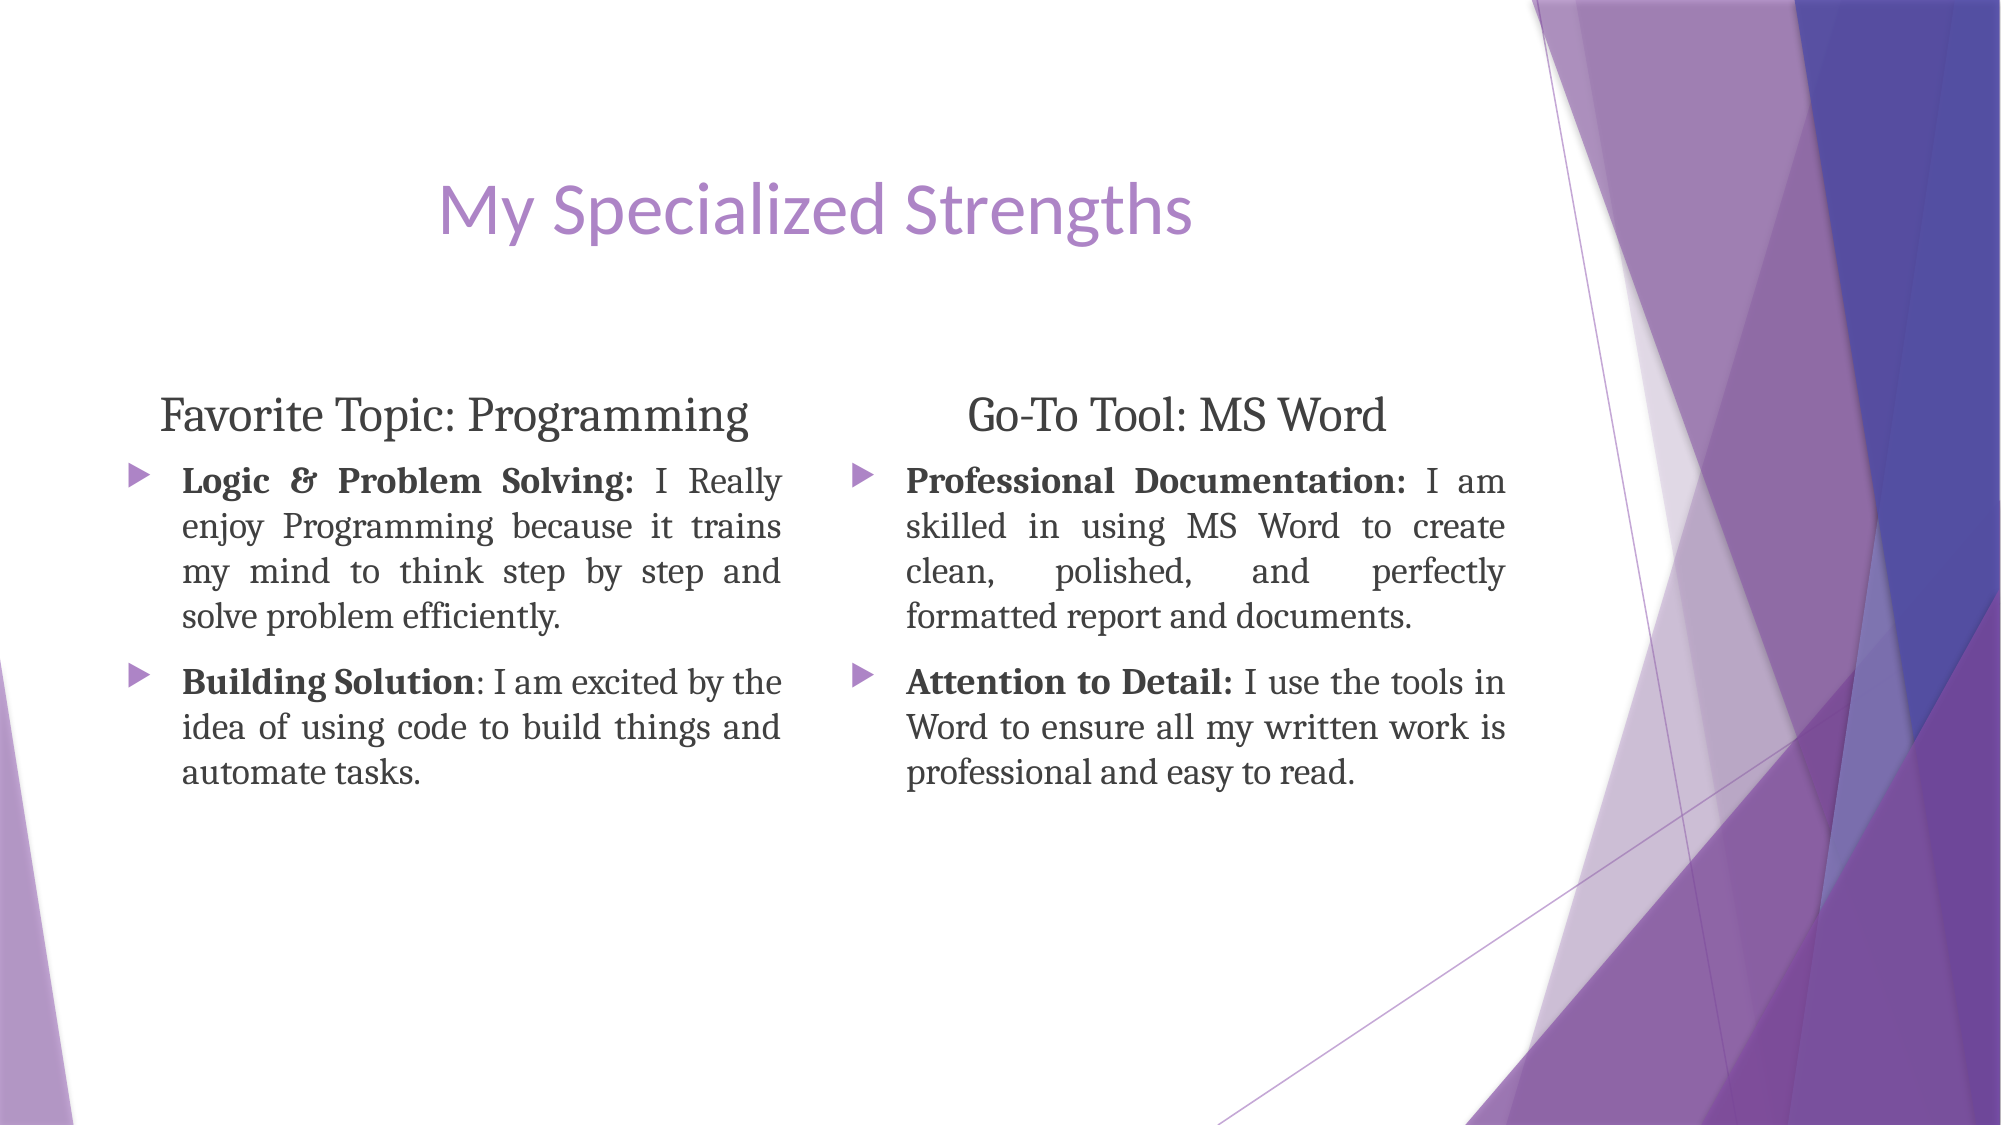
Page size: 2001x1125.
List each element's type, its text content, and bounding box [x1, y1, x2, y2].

list Professional Documentation: I am skilled in using MS Word to create clean, polished, and perfectly formatted report and documents. Attention to Detail: I use the tools in Word to ensure all my written work is professional and easy to read. [834, 448, 1522, 991]
list Go-To Tool: MS Word [834, 354, 1522, 448]
title My Specialized Strengths [111, 152, 1522, 263]
list Favorite Topic: Programming [110, 354, 798, 448]
list Logic & Problem Solving: I Really enjoy Programming because it trains my mind to think step by step and solve problem efficiently. Building Solution: I am excited by the idea of using code to build things and automate tasks. [110, 448, 798, 991]
